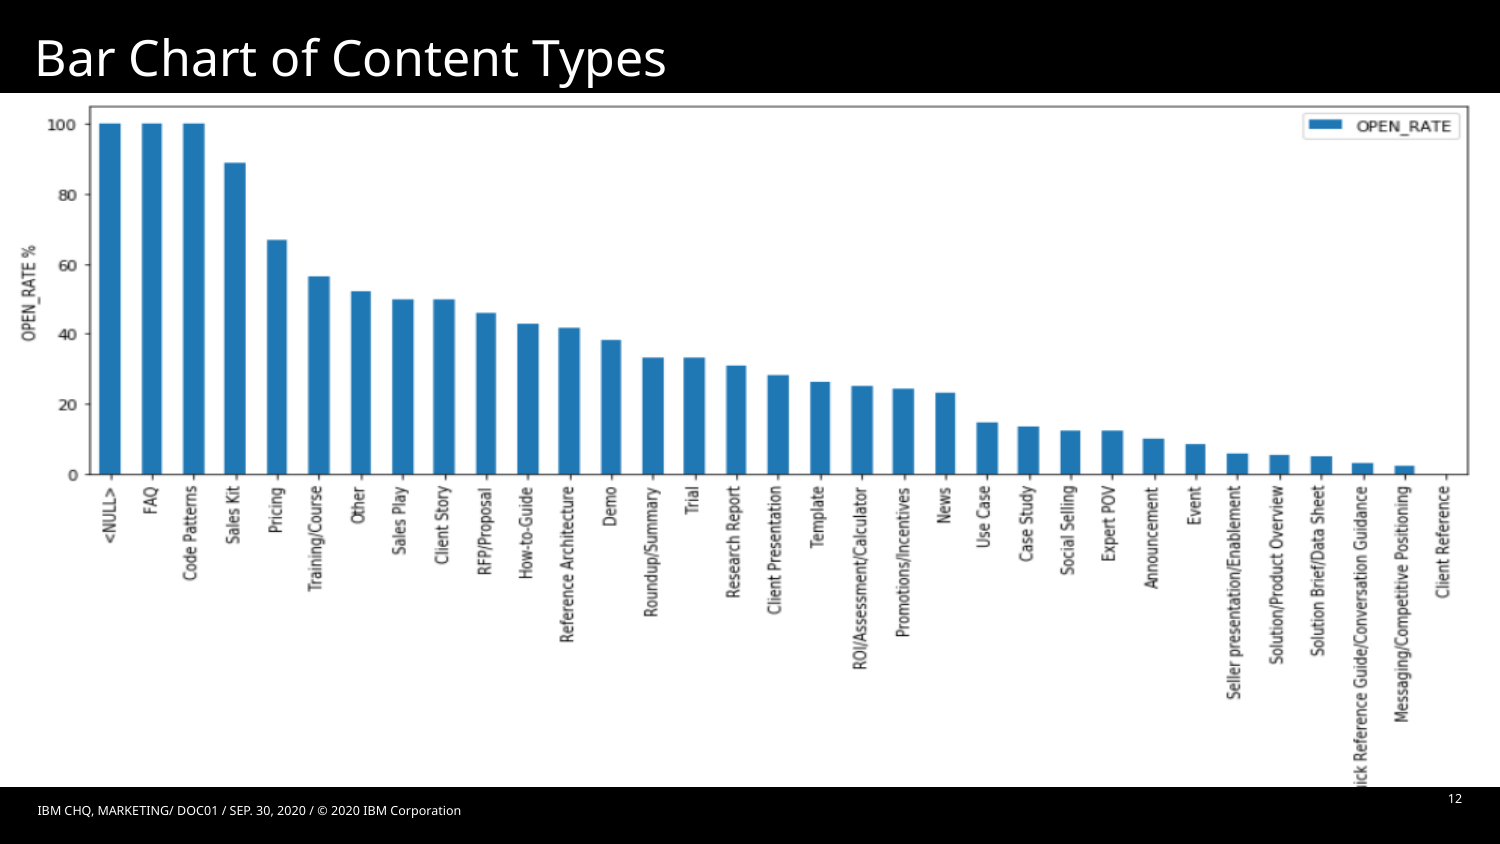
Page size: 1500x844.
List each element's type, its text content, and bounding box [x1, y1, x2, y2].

picture [0, 92, 1500, 787]
footer IBM CHQ, MARKETING/ DOC01 / SEP. 30, 2020 / © 2020 IBM Corporation [37, 797, 713, 825]
title Bar Chart of Content Types [34, 33, 714, 91]
slide_number 12 [1162, 795, 1463, 813]
